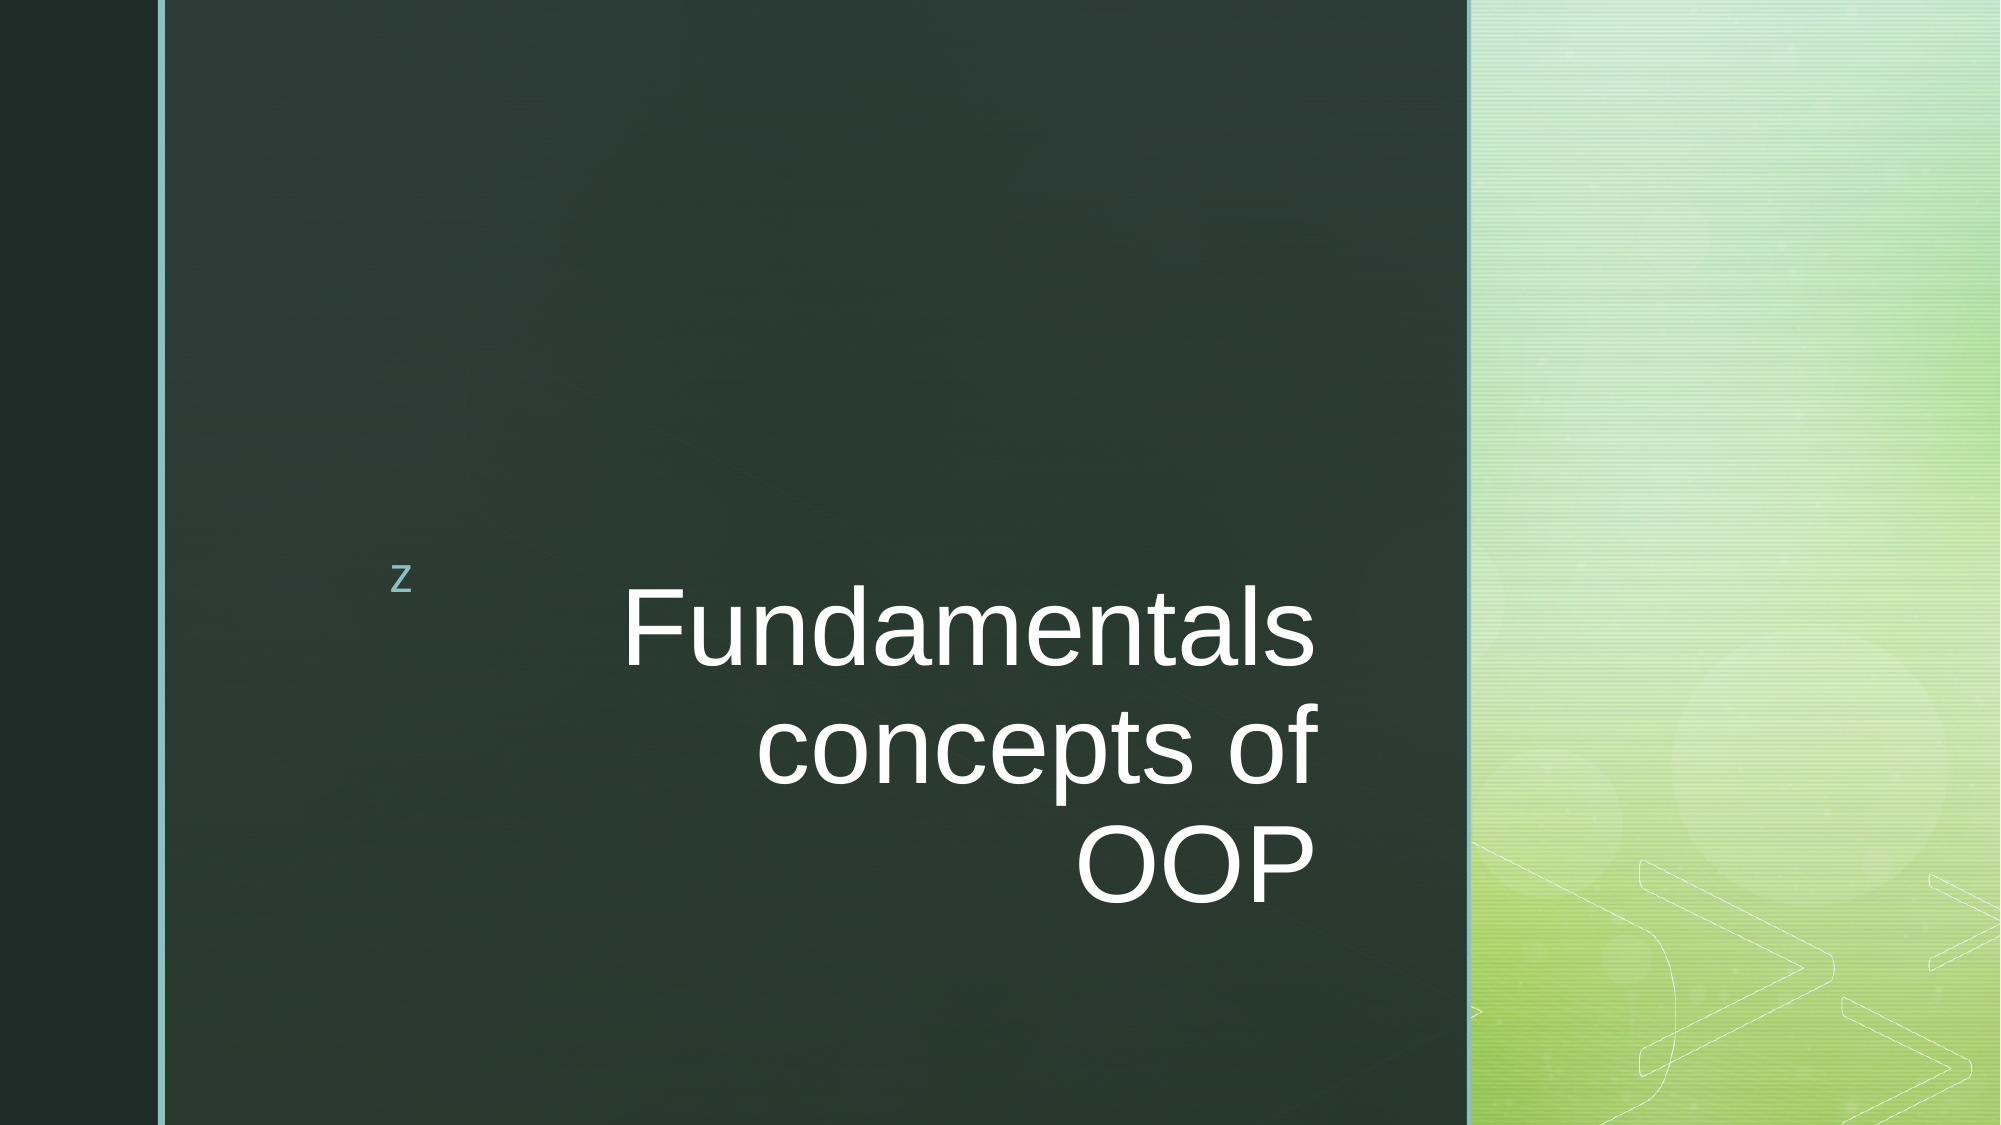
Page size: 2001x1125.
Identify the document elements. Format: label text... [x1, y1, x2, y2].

title Fundamentals concepts of OOP [428, 562, 1334, 935]
picture [1472, 0, 2001, 1125]
